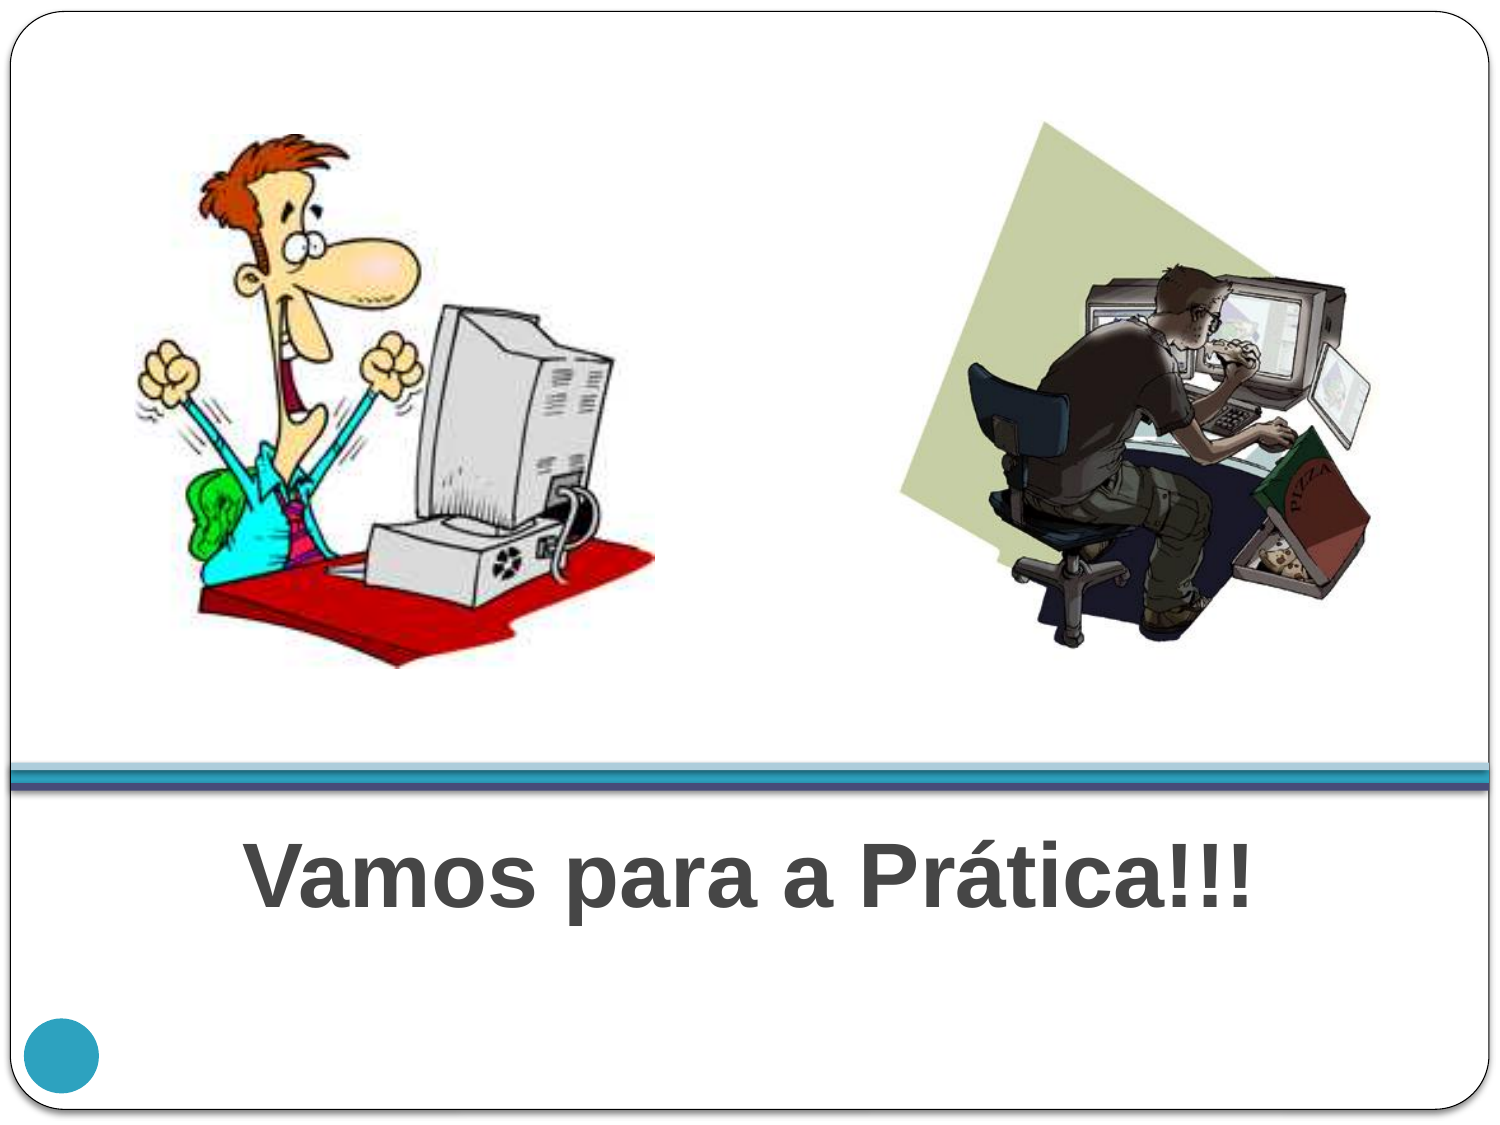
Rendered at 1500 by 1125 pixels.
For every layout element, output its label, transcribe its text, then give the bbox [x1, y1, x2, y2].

picture [134, 134, 655, 669]
picture [891, 109, 1400, 667]
slide_number [23, 1018, 99, 1094]
title Vamos para a Prática!!! [150, 831, 1350, 917]
